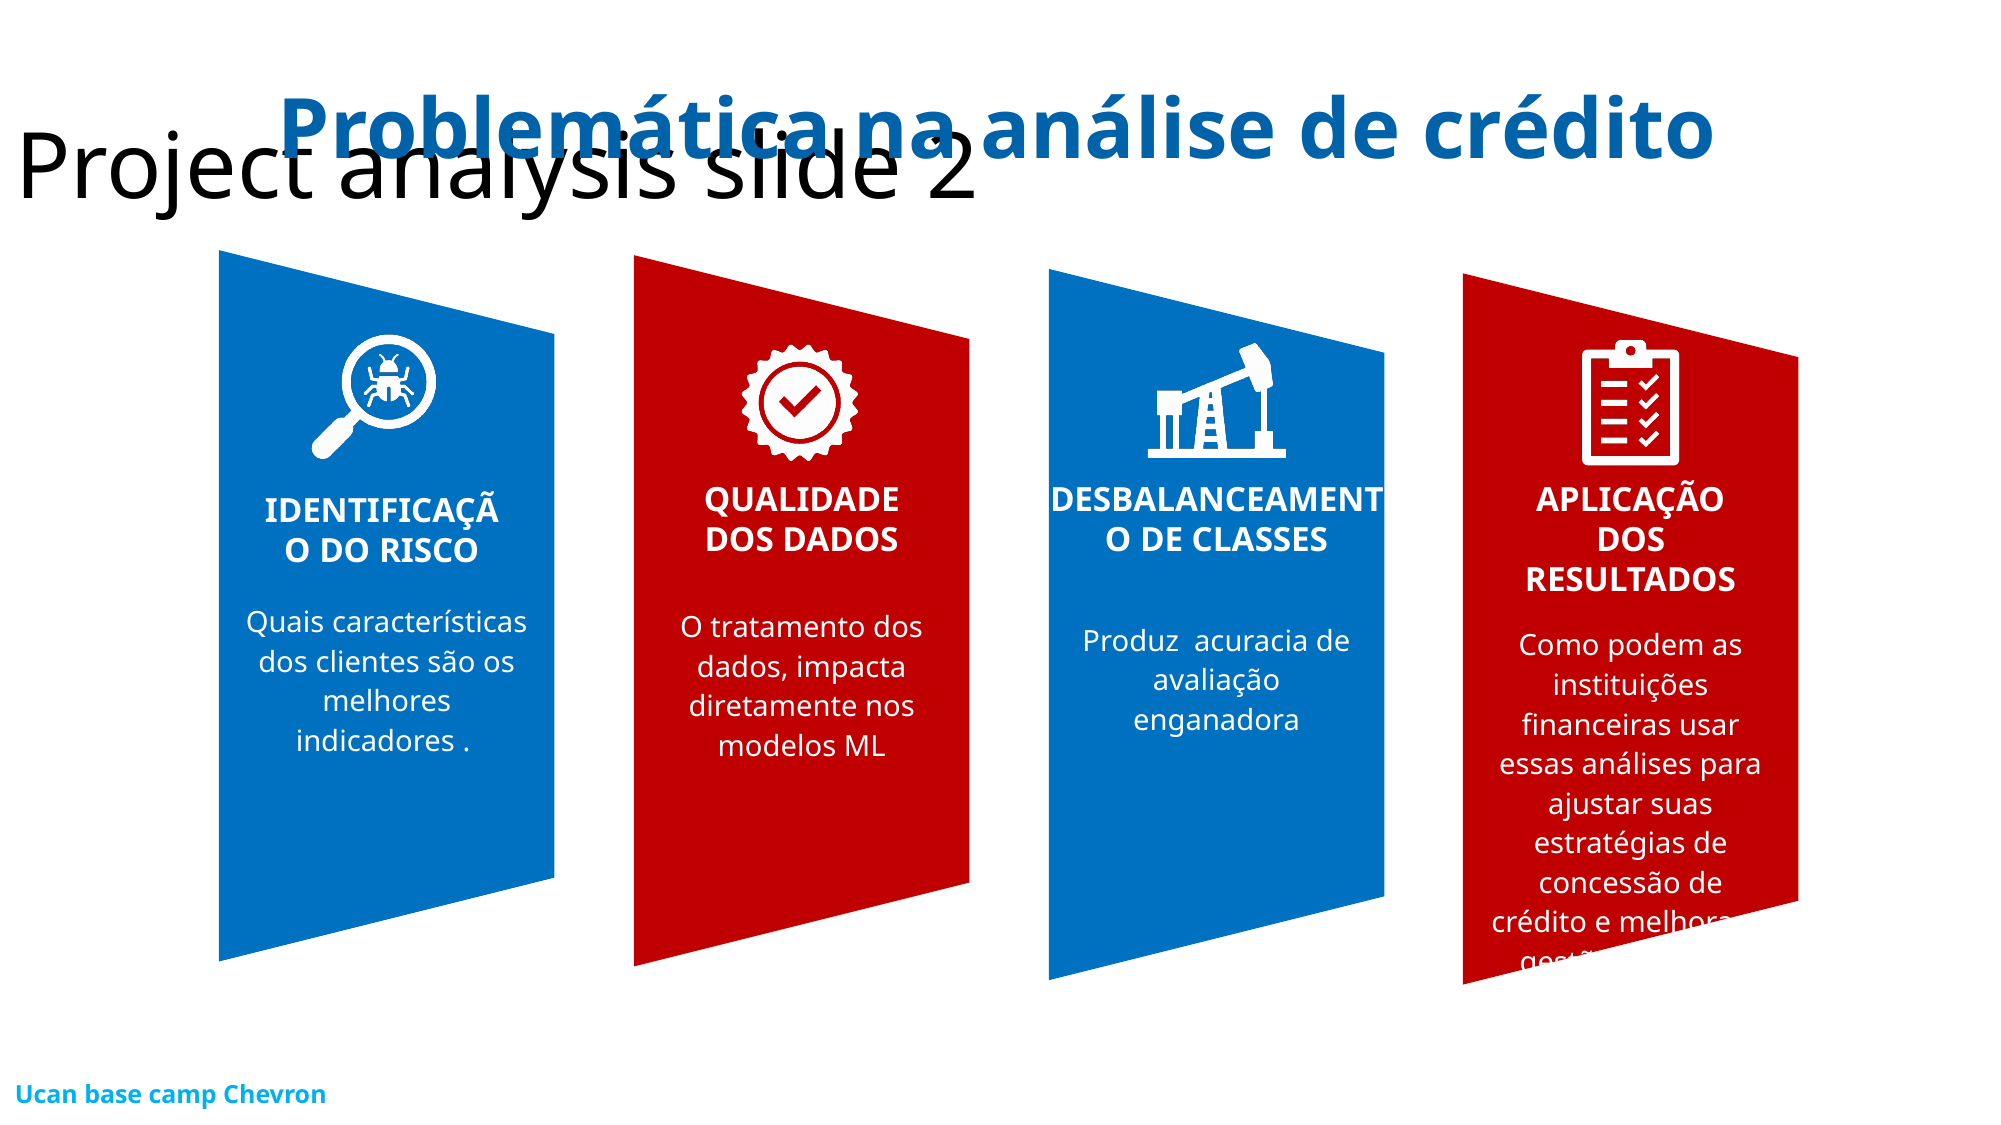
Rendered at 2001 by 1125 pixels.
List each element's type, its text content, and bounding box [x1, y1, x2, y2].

text_box Problemática na análise de crédito [35, 87, 1961, 267]
title Project analysis slide 2 [0, 59, 1725, 278]
text_box [1047, 558, 1386, 982]
text_box [217, 248, 556, 963]
picture [1555, 327, 1706, 478]
text_box [1461, 271, 1800, 986]
text_box APLICAÇÃO DOS RESULTADOS [1499, 477, 1763, 598]
picture [1141, 324, 1292, 475]
picture [724, 327, 875, 478]
text_box QUALIDADE DOS DADOS [689, 477, 915, 558]
text_box Produz acuracia de avaliação enganadora [1072, 617, 1361, 737]
picture [298, 322, 449, 473]
text_box O tratamento dos dados, impacta diretamente nos modelos ML [657, 603, 946, 762]
text_box Quais características dos clientes são os melhores indicadores . [243, 598, 531, 758]
text_box Ucan base camp Chevron [0, 1071, 498, 1116]
text_box [632, 253, 971, 968]
text_box Como podem as instituições financeiras usar essas análises para ajustar suas estratégias de concessão de crédito e melhorar a gestão do risco? [1486, 622, 1775, 979]
text_box [1047, 267, 1386, 477]
text_box DESBALANCEAMENTO DE CLASSES [1036, 477, 1397, 558]
text_box IDENTIFICAÇÃO DO RISCO [253, 489, 510, 570]
